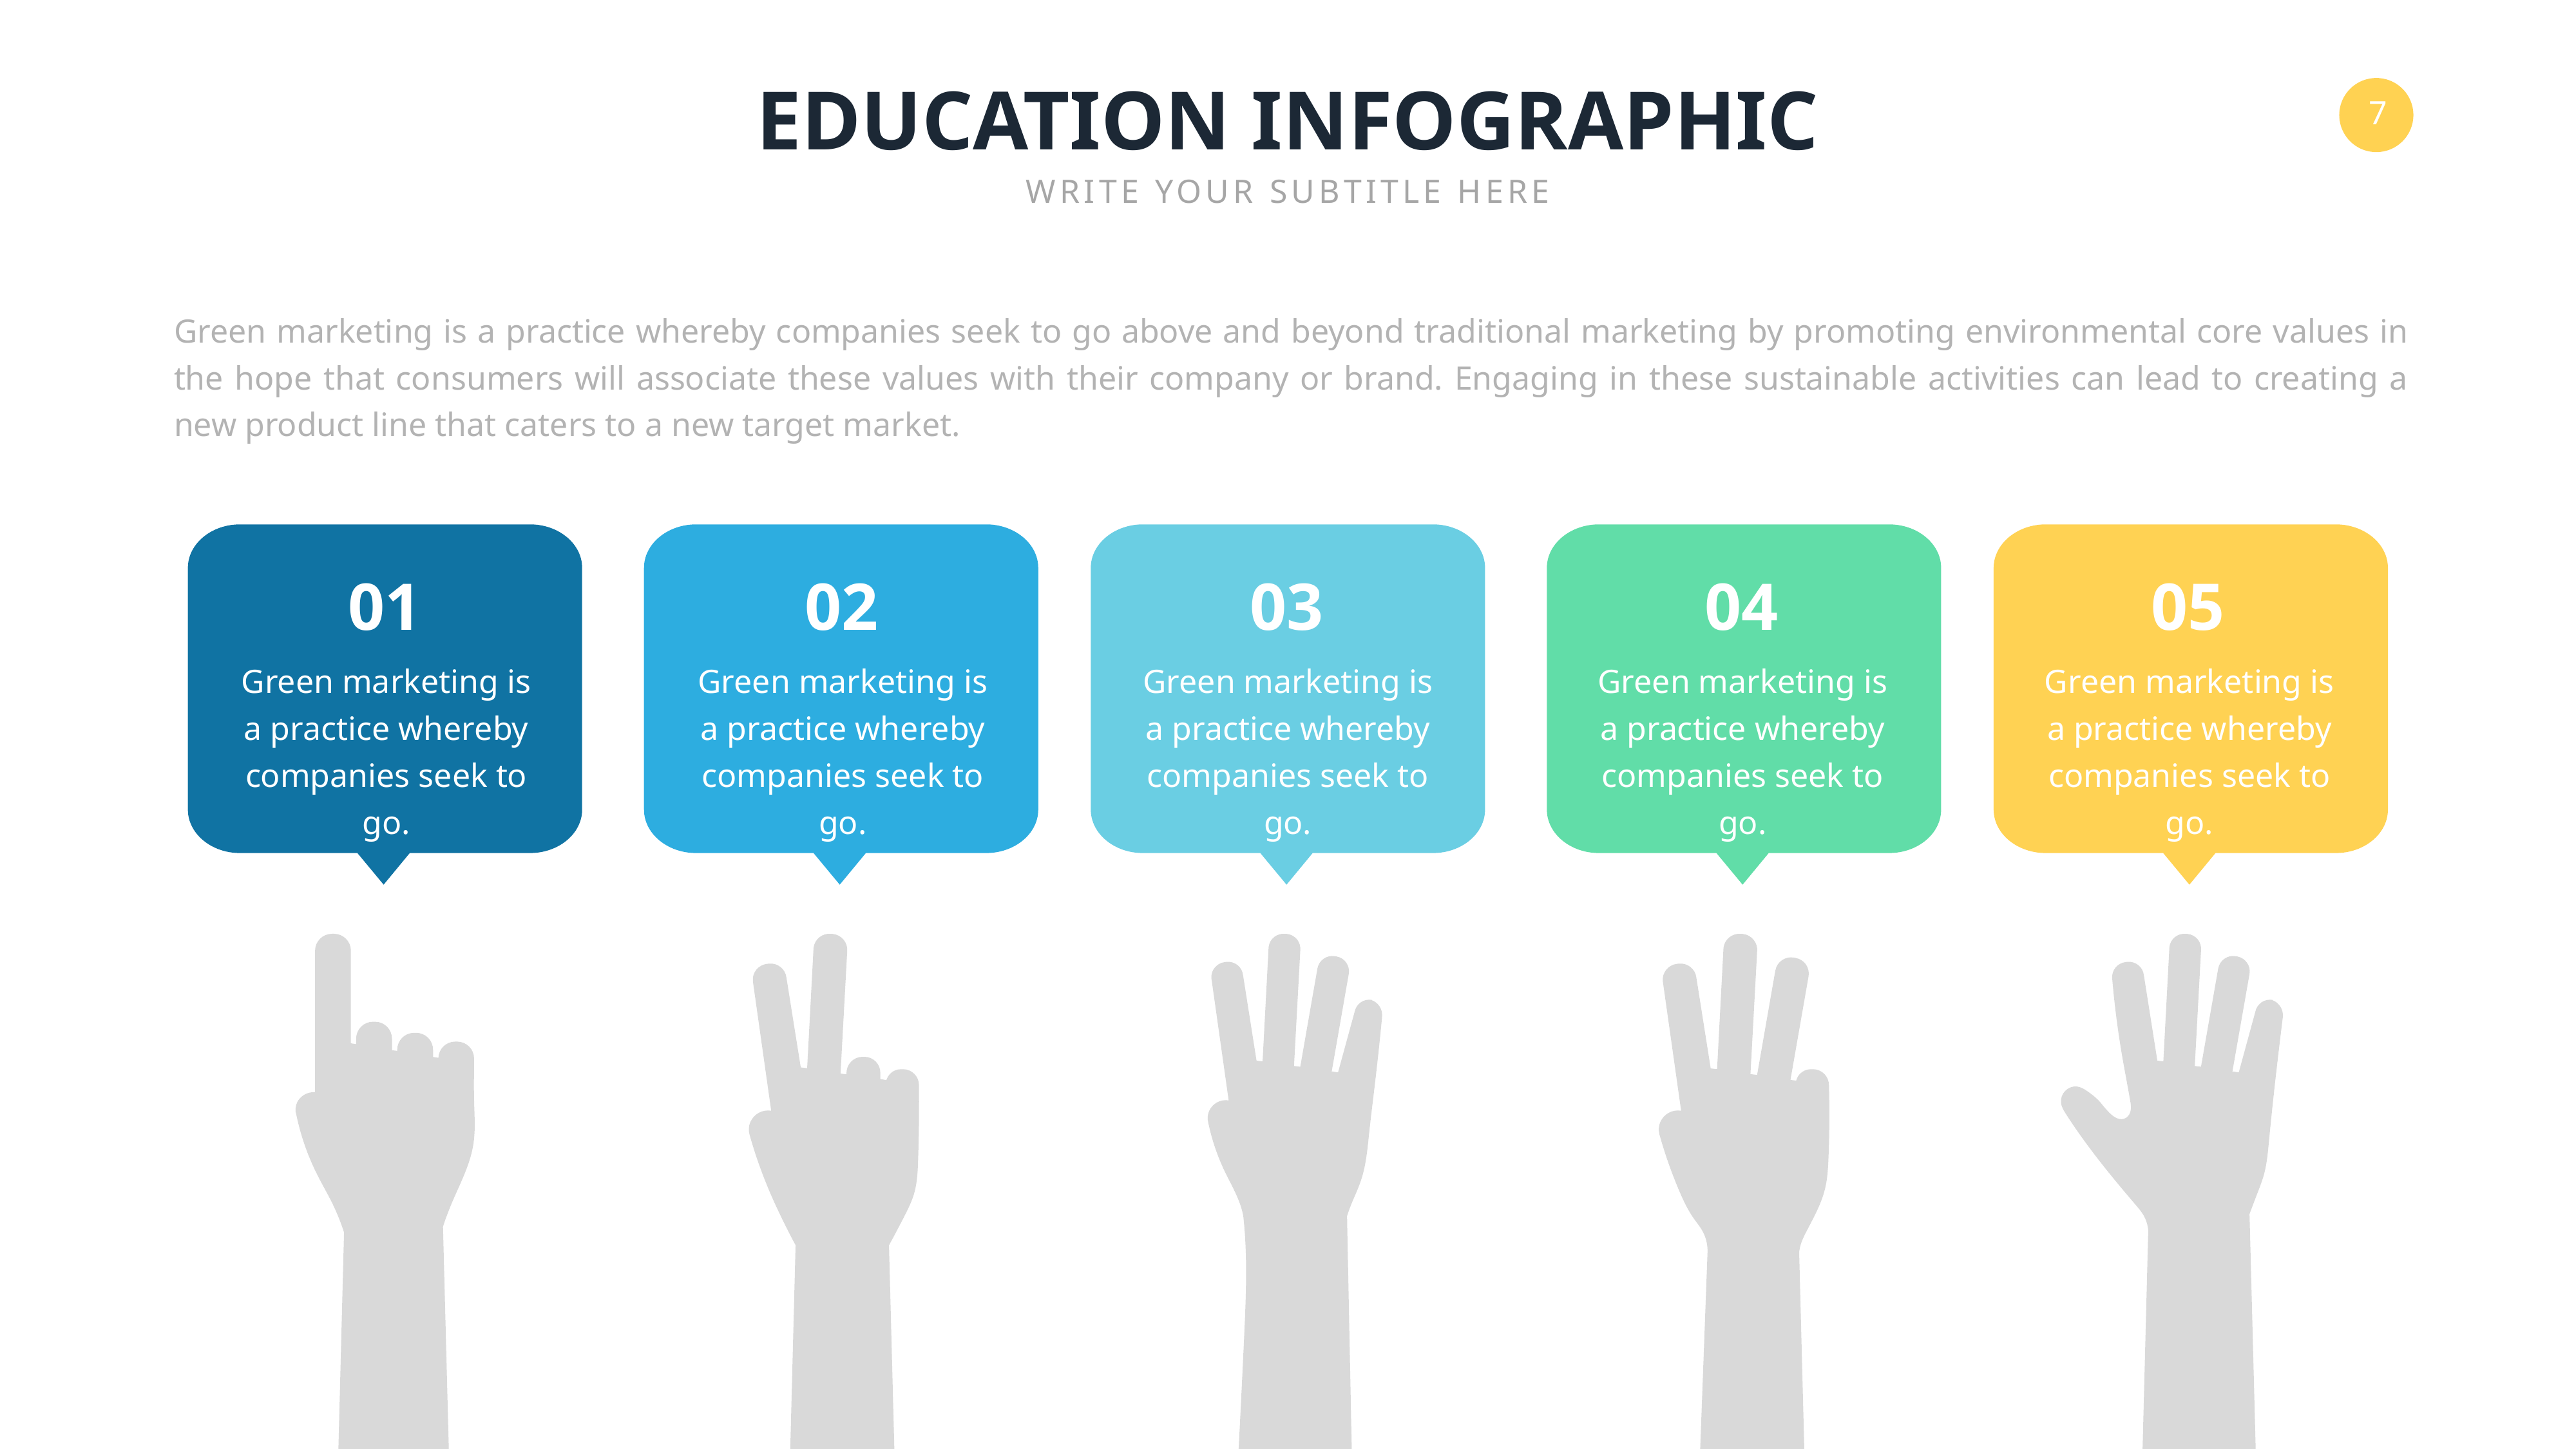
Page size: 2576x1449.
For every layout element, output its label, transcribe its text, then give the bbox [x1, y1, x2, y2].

text_box Green marketing is a practice whereby companies seek to go. [220, 648, 553, 846]
text_box Green marketing is a practice whereby companies seek to go. [1121, 648, 1455, 846]
text_box 01 [338, 560, 432, 648]
text_box [295, 933, 475, 1449]
text_box Green marketing is a practice whereby companies seek to go above and beyond traditional marketing by promoting environmental core values in the hope that consumers will associate these values with their company or brand. Engaging in these sustainable activities can lead to creating a new product line that caters to a new target market. [164, 297, 2419, 448]
text_box EDUCATION INFOGRAPHIC [747, 64, 1829, 171]
text_box Green marketing is a practice whereby companies seek to go. [2023, 648, 2356, 846]
text_box 04 [1695, 560, 1788, 648]
text_box [187, 524, 582, 885]
text_box [1659, 934, 1829, 1449]
text_box [2061, 934, 2284, 1449]
text_box [1547, 524, 1942, 885]
text_box [1207, 934, 1382, 1449]
text_box [1993, 524, 2389, 885]
text_box Green marketing is a practice whereby companies seek to go. [1576, 648, 1909, 846]
text_box 05 [2141, 560, 2235, 648]
text_box 02 [795, 560, 888, 648]
text_box Green marketing is a practice whereby companies seek to go. [676, 648, 1009, 846]
text_box [644, 524, 1038, 885]
text_box WRITE YOUR SUBTITLE HERE [1016, 166, 1560, 215]
text_box [1091, 524, 1485, 885]
text_box 03 [1240, 560, 1333, 648]
text_box [749, 934, 919, 1449]
